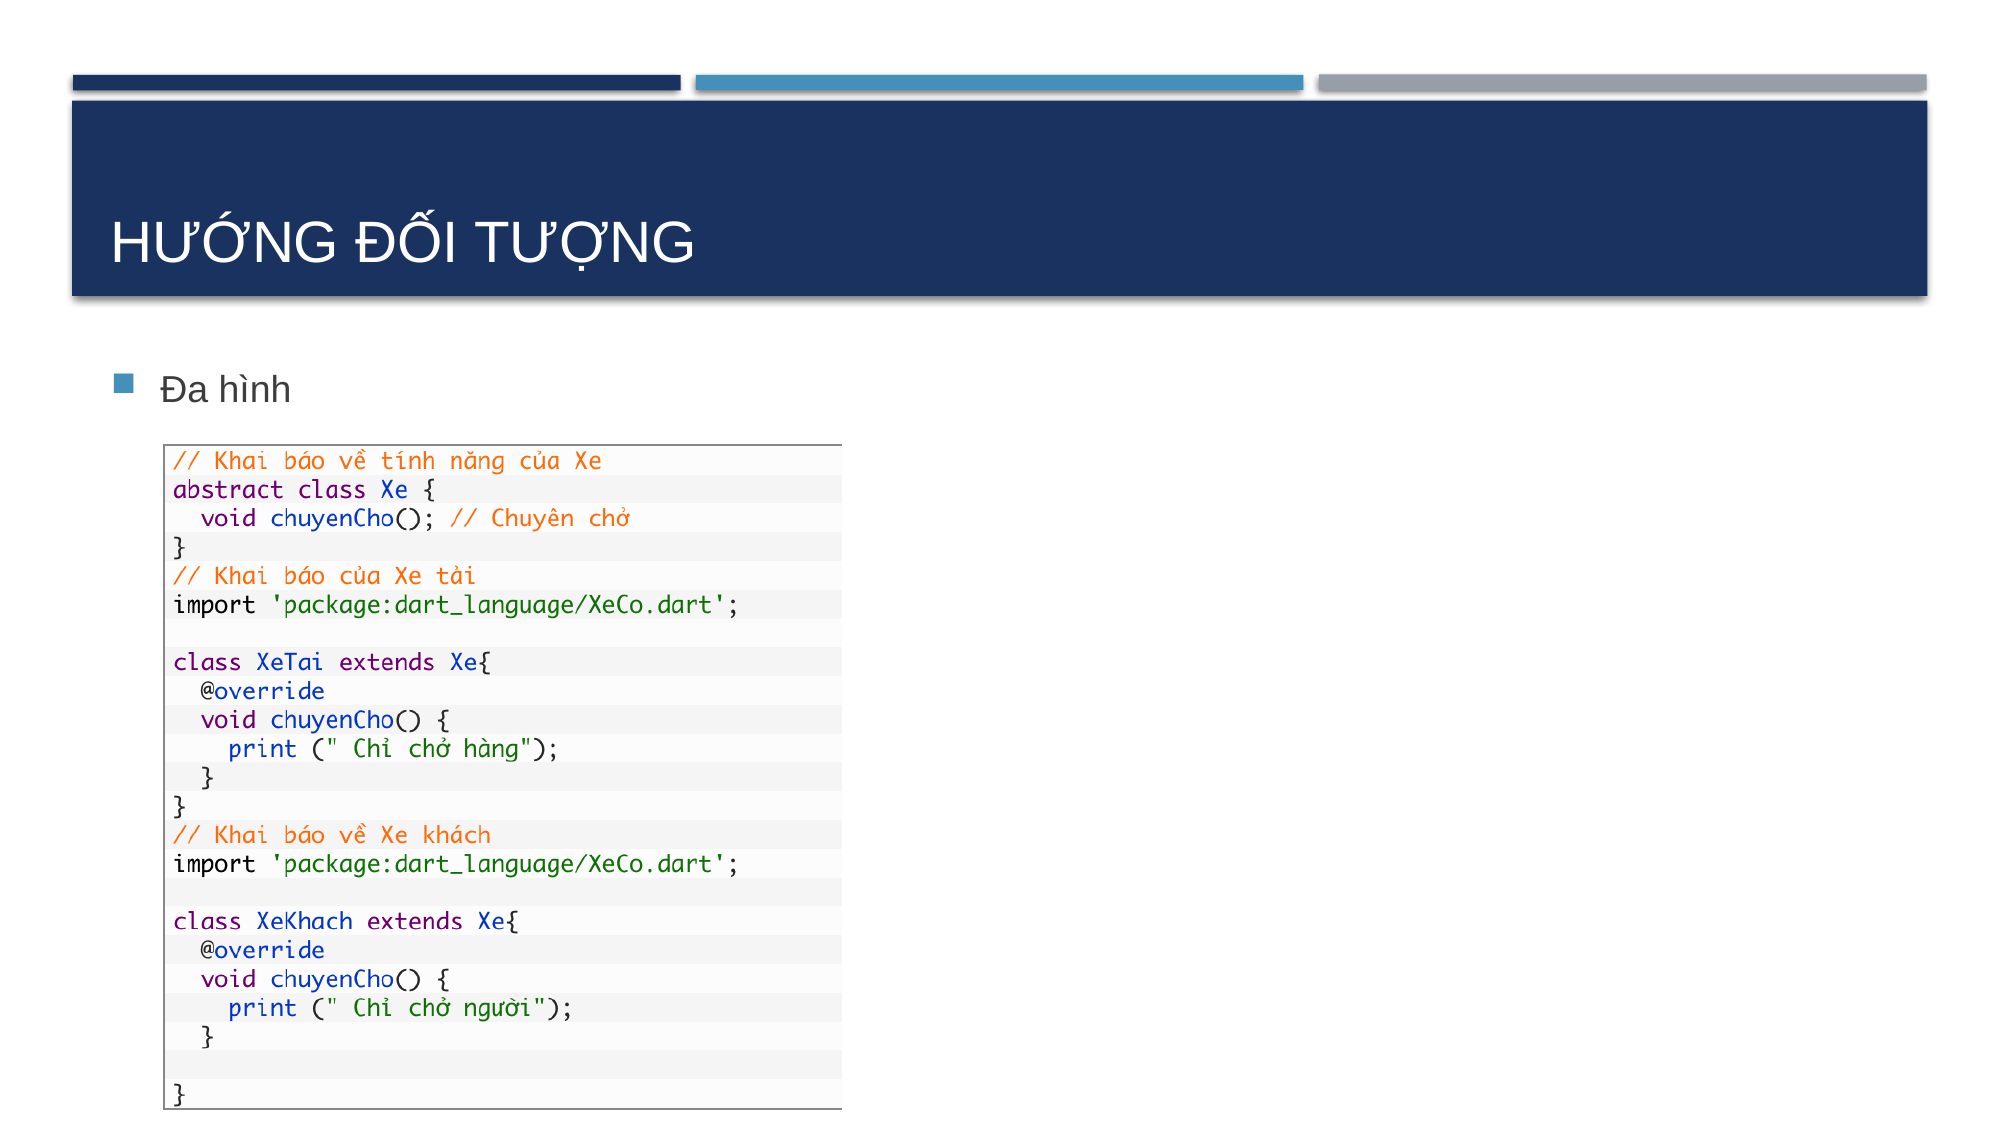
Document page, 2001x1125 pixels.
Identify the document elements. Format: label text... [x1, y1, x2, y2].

picture [141, 427, 843, 1119]
list Đa hình [95, 357, 1905, 962]
title Hướng đối tượng [95, 115, 1905, 282]
